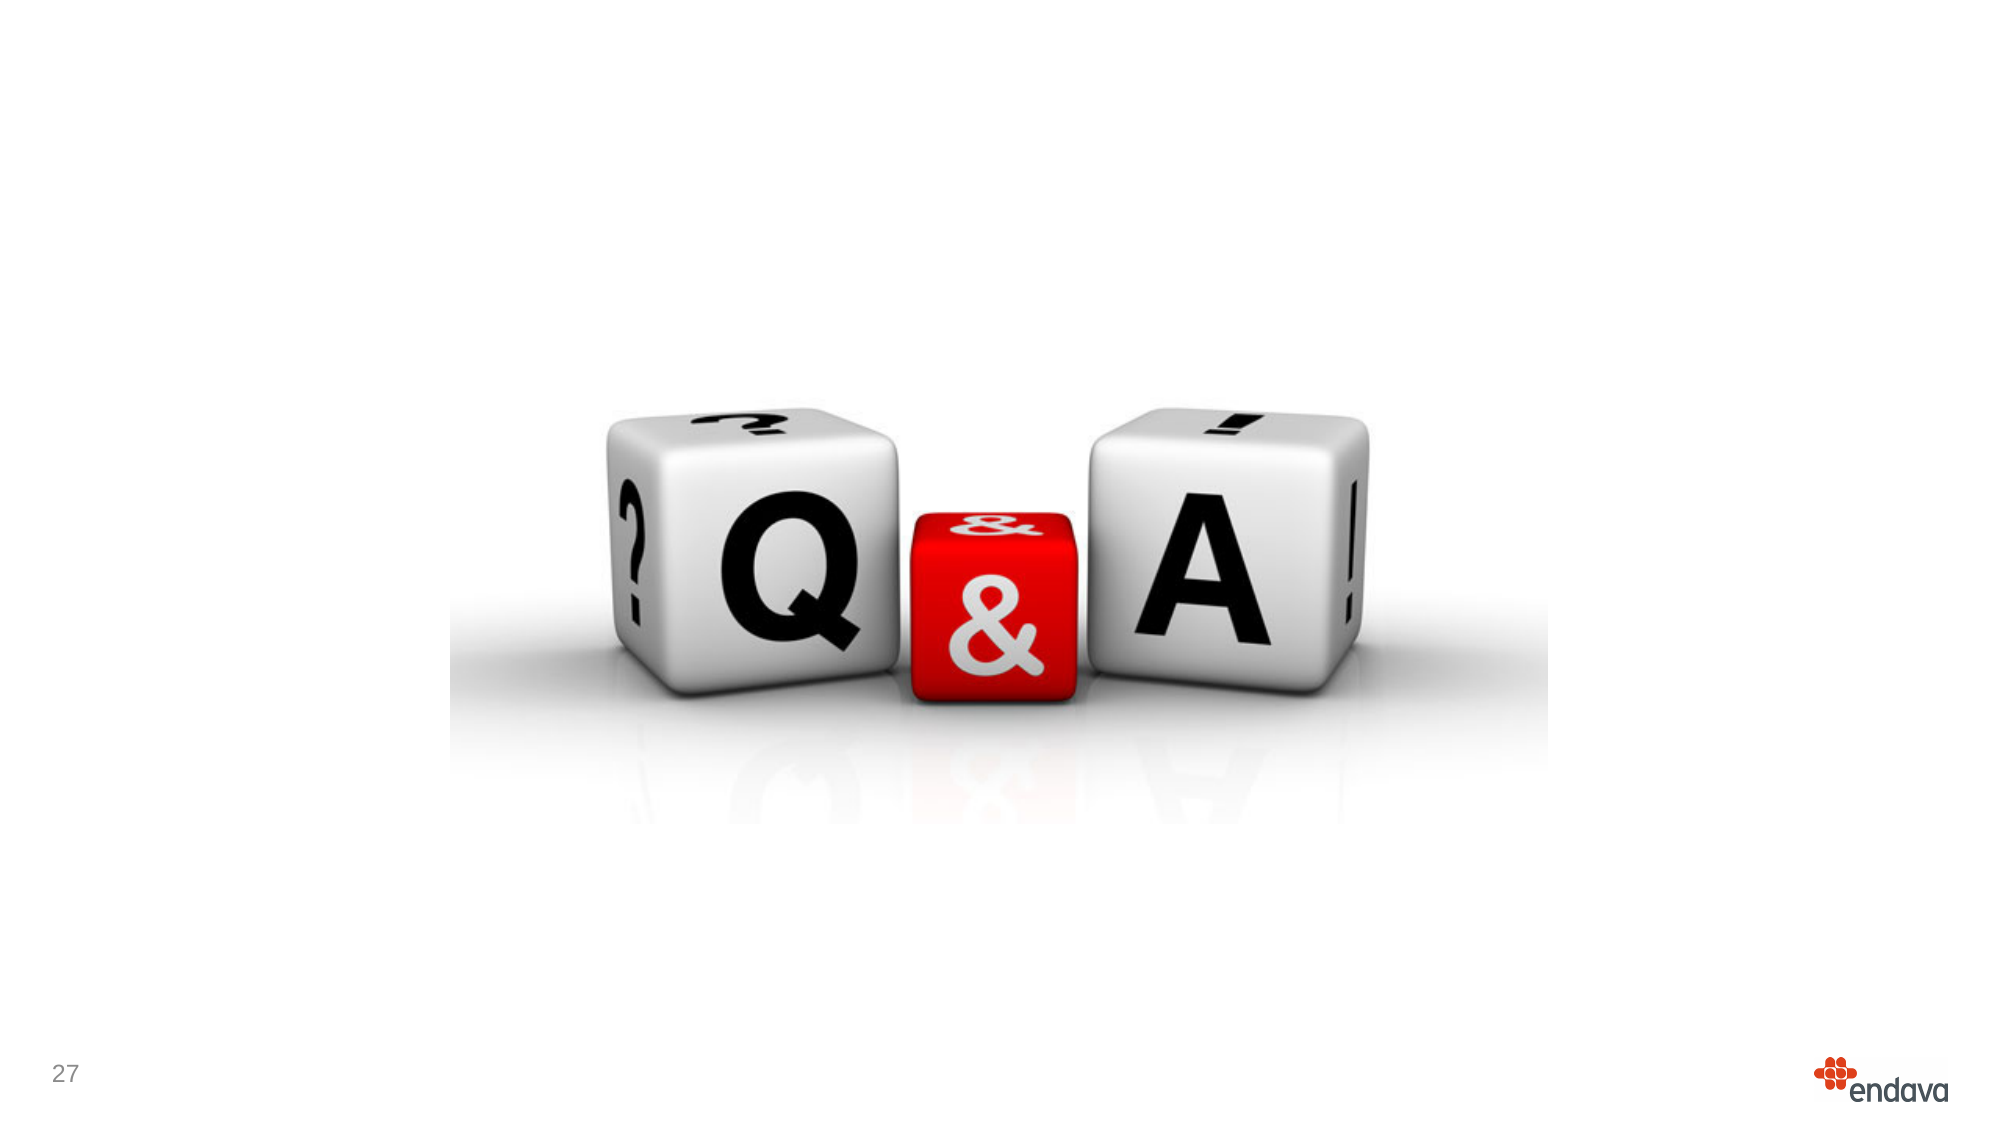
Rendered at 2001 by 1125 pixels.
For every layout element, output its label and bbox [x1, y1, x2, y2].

picture [450, 298, 1548, 825]
picture [1814, 1057, 1948, 1102]
